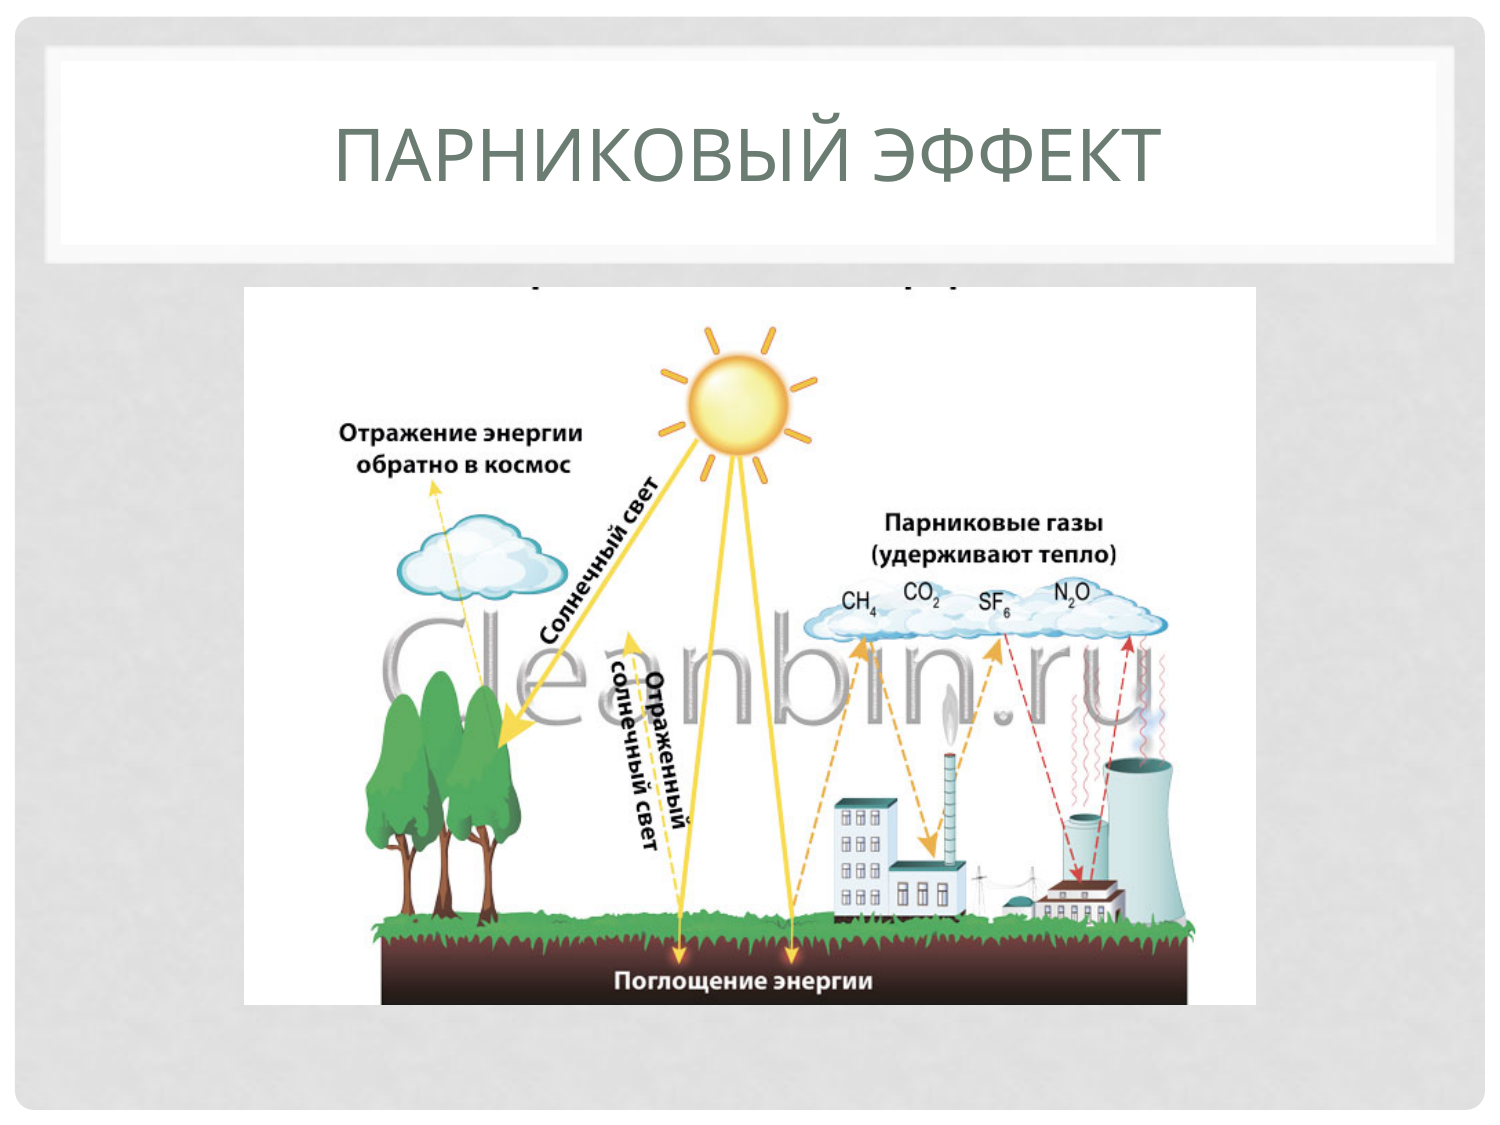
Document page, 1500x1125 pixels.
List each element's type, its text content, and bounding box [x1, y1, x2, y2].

title Парниковый эффект [69, 66, 1425, 238]
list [244, 287, 1256, 1006]
